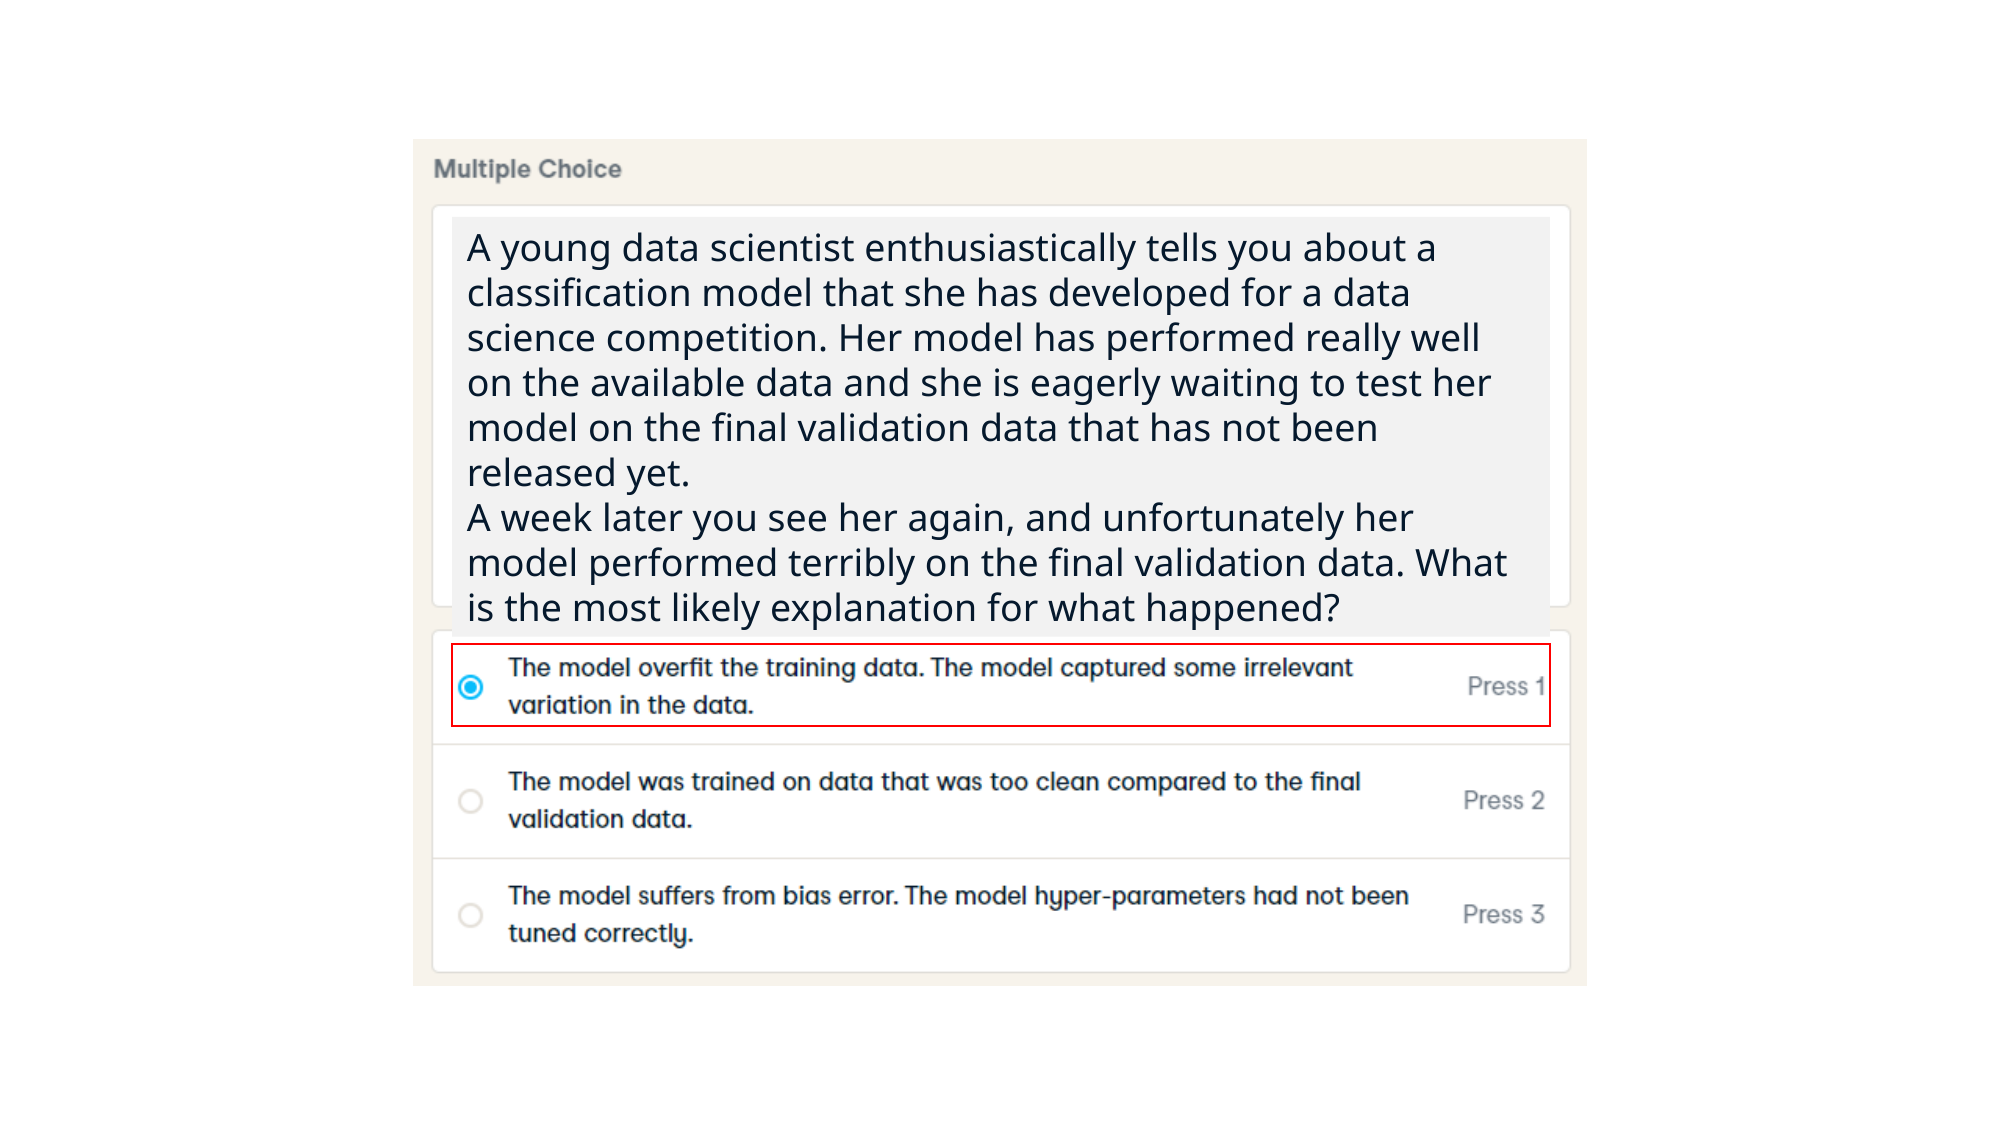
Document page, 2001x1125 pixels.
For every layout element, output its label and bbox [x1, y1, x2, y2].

text_box [413, 138, 1587, 986]
